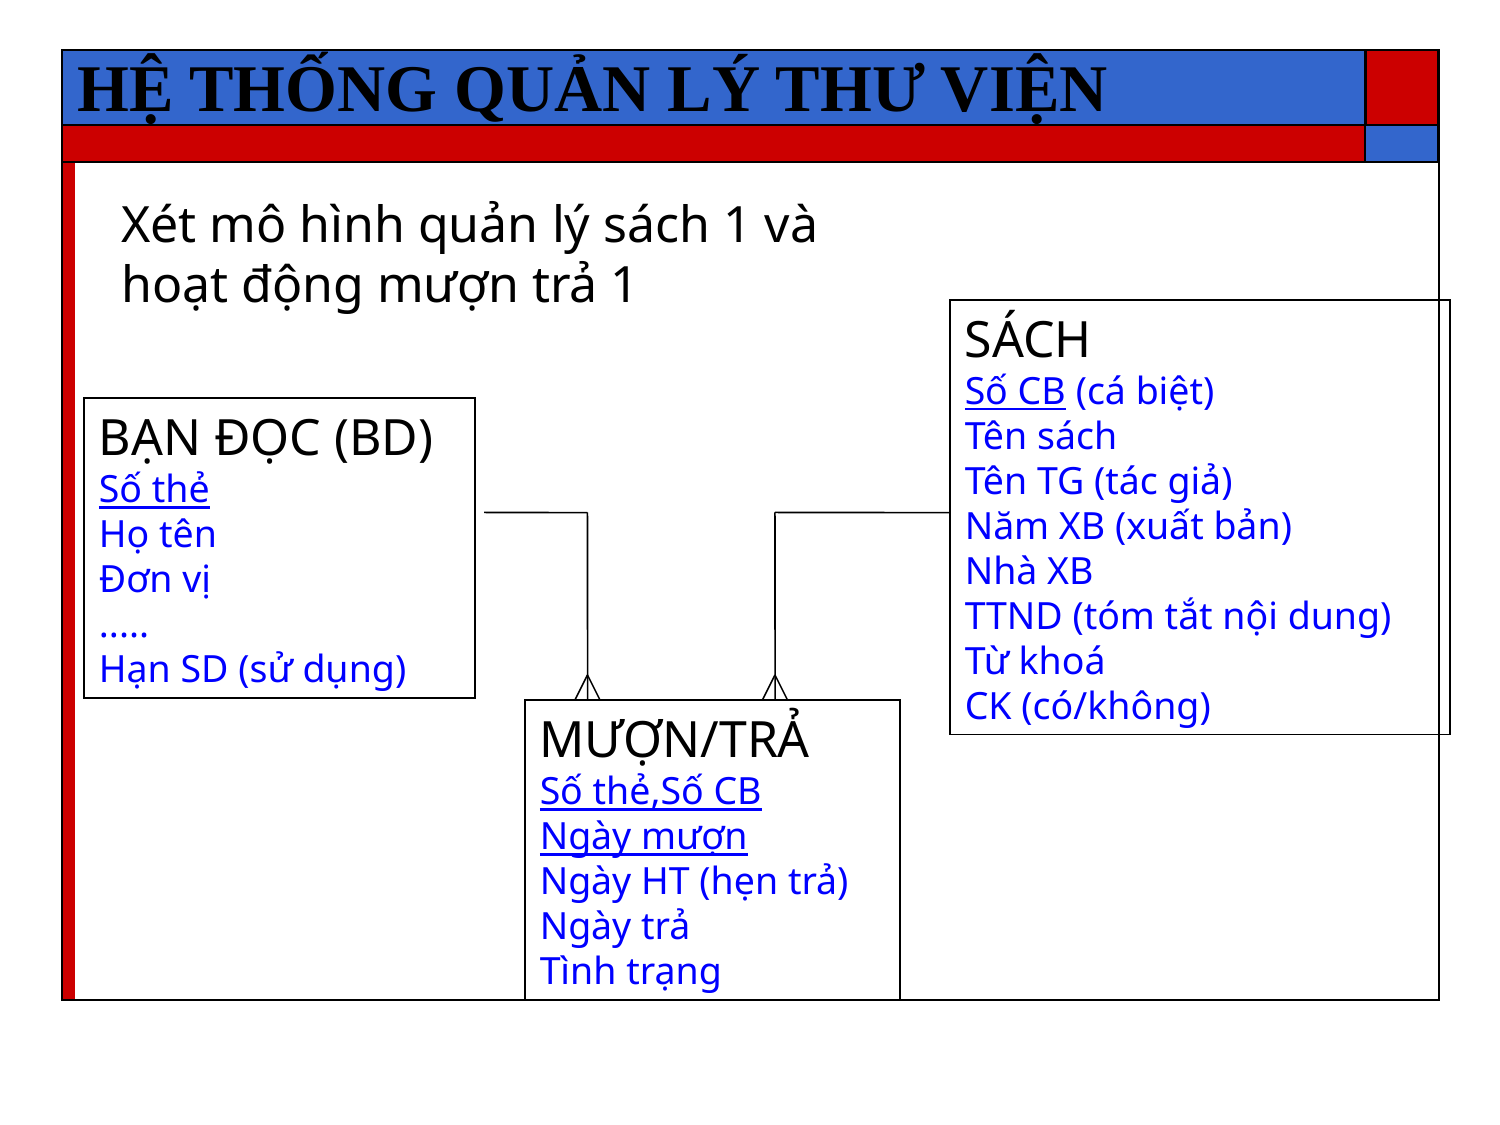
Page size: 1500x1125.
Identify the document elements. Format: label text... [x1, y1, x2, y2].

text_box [83, 299, 1451, 1002]
subtitle HỆ THỐNG QUẢN LÝ THƯ VIỆN [62, 37, 1475, 138]
text_box Xét mô hình quản lý sách 1 và hoạt động mượn trả 1 [106, 185, 950, 298]
